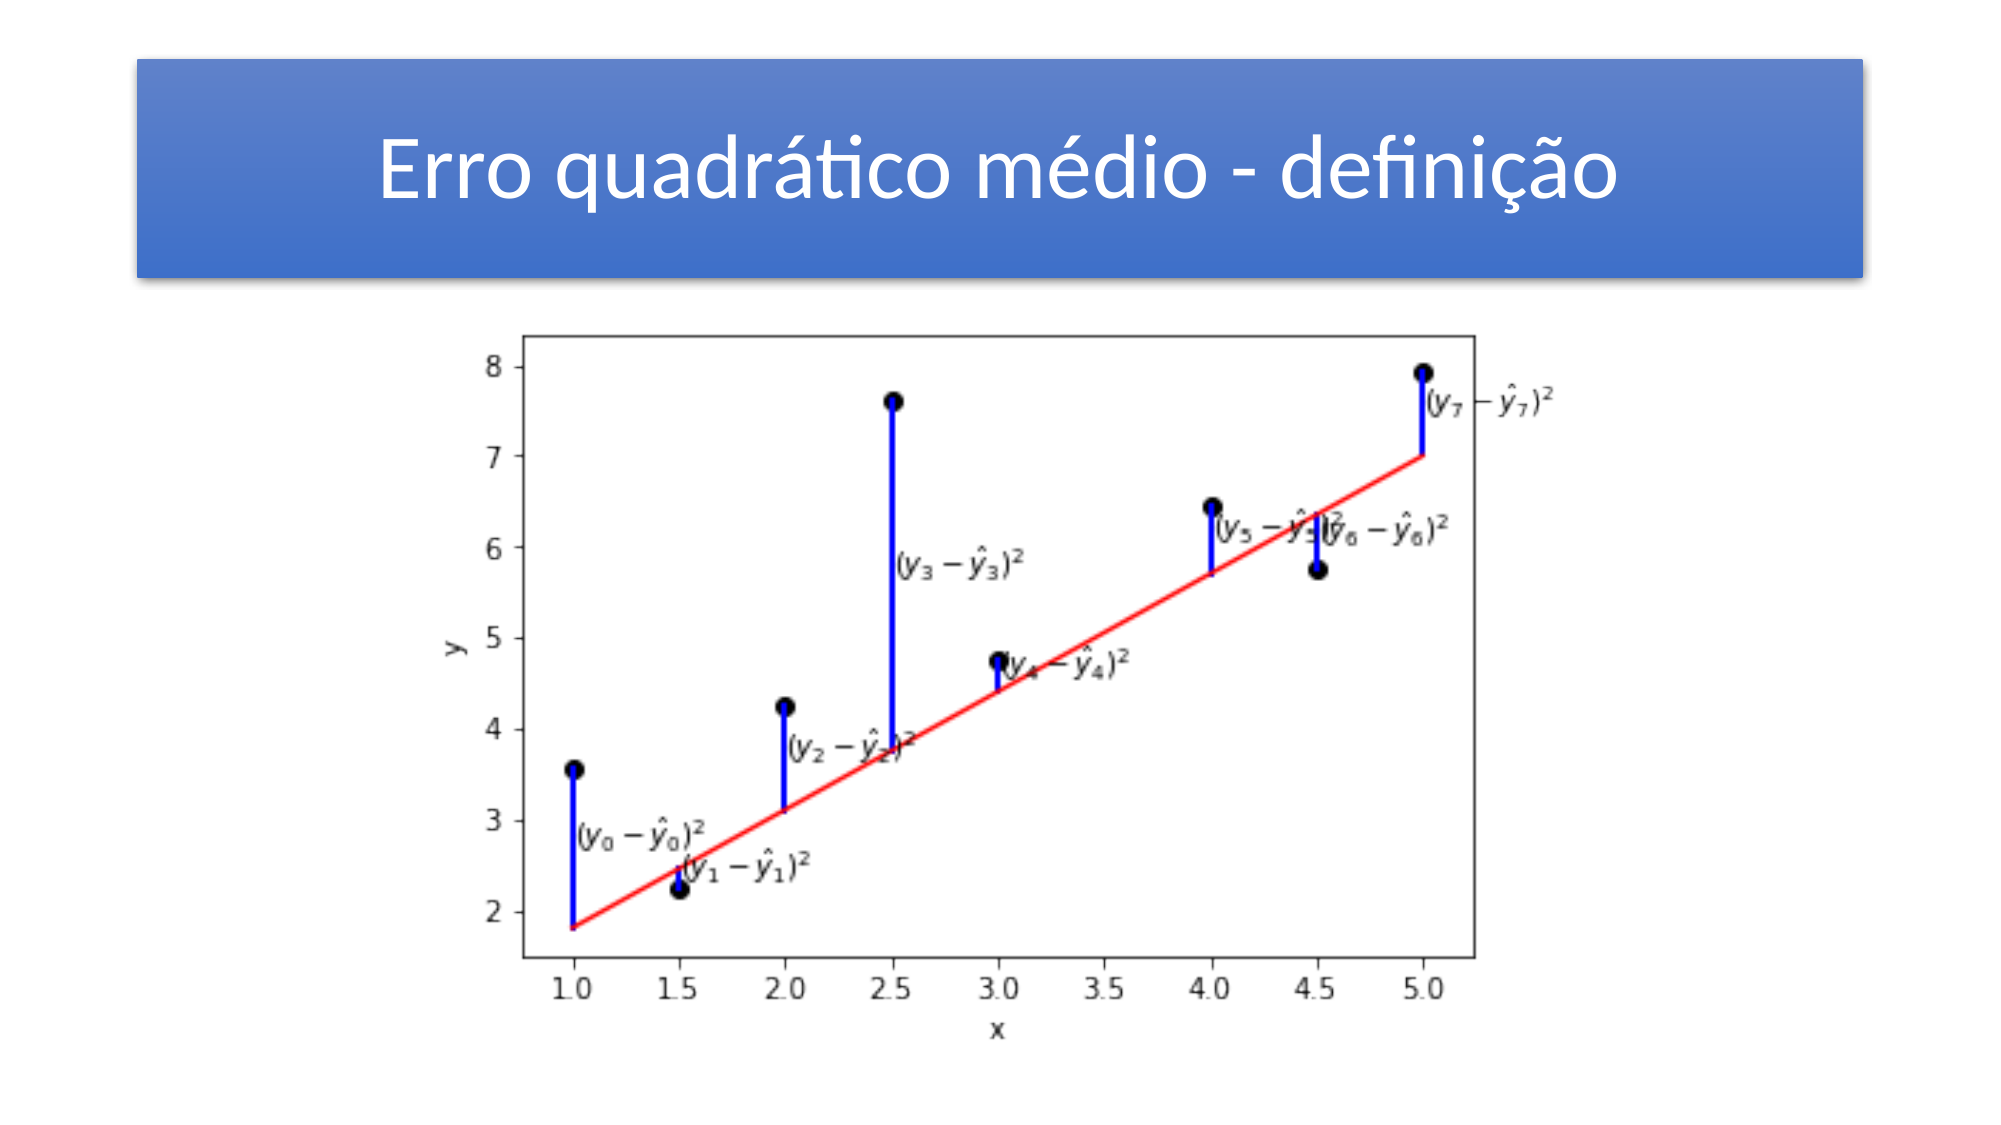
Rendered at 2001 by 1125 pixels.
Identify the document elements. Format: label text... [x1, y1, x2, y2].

title Erro quadrático médio - definição [137, 59, 1863, 278]
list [423, 307, 1577, 1066]
